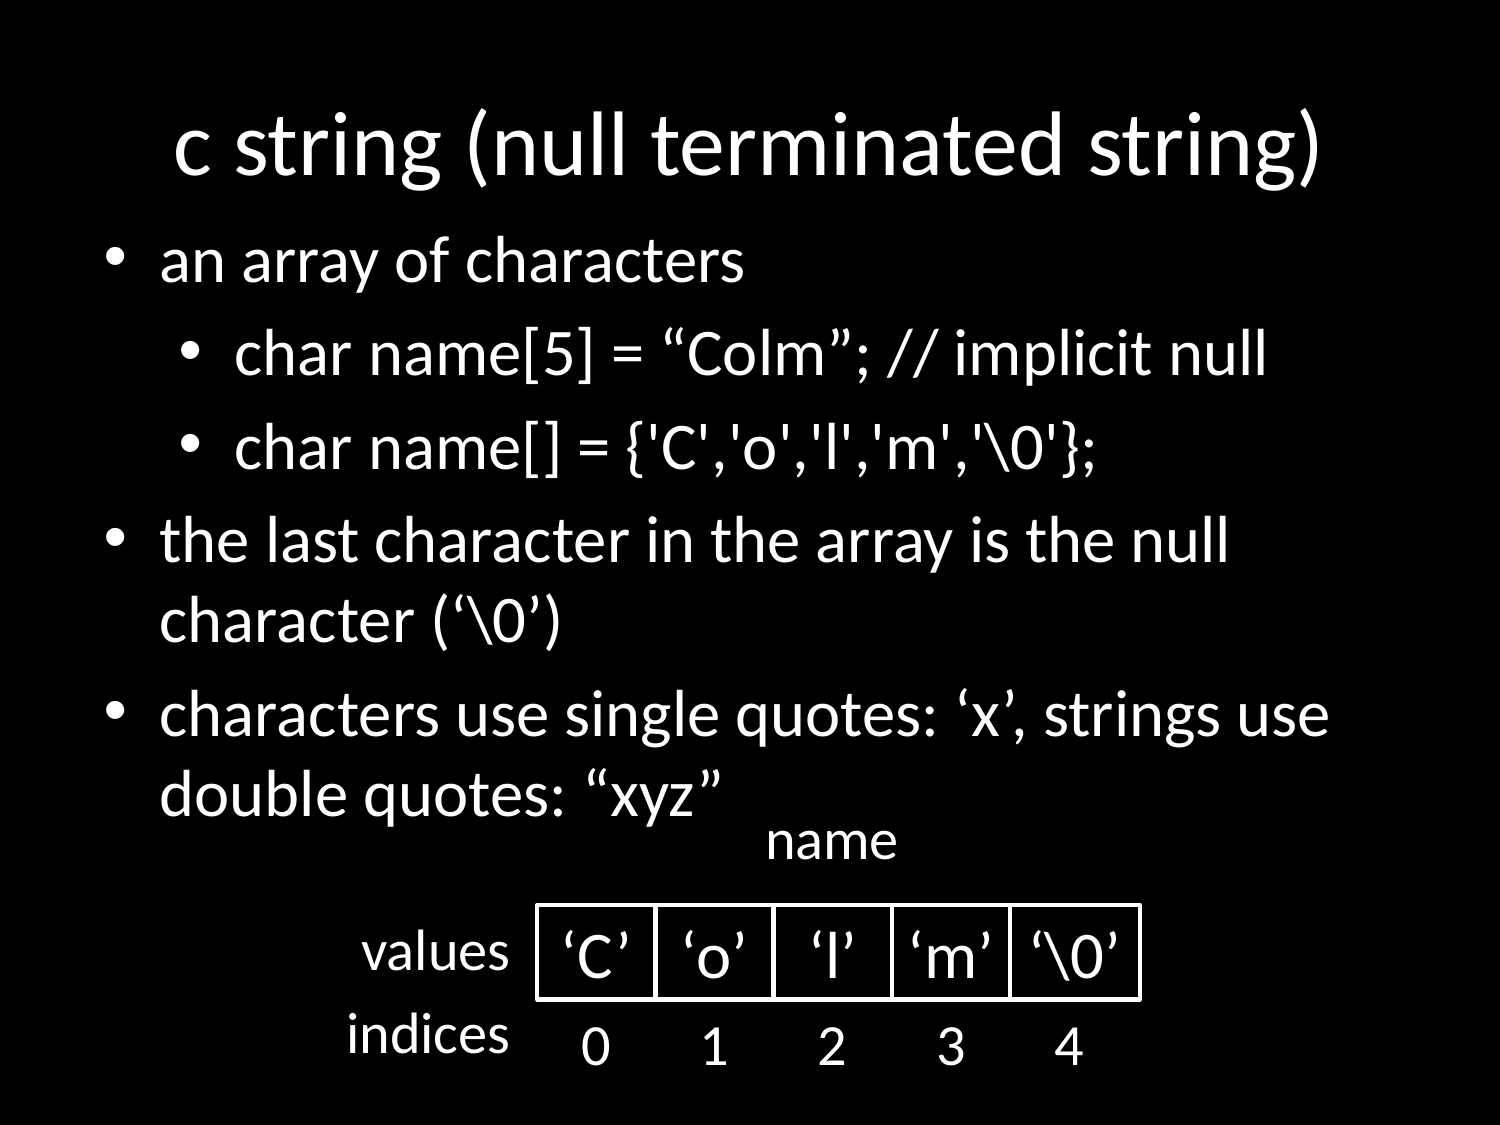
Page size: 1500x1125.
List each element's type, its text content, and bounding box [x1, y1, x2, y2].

text_box ‘l’ [771, 912, 890, 999]
text_box 0 [537, 999, 655, 1094]
text_box 2 [774, 999, 891, 1094]
text_box ‘o’ [653, 903, 771, 999]
text_box 3 [891, 999, 1010, 1094]
text_box ‘C’ [535, 903, 653, 1002]
text_box 1 [655, 999, 774, 1094]
text_box values [301, 905, 526, 987]
text_box ‘m’ [890, 912, 1008, 999]
title c string (null terminated string) [75, 45, 1425, 233]
text_box 4 [1010, 999, 1128, 1094]
text_box an array of characters char name[5] = “Colm”; // implicit null char name[] = {'C','o','l','m','\0'}; the last character in the array is the null character (‘\0’) characters use single quotes: ‘x’, strings use double quotes: “xyz” [88, 208, 1439, 1035]
text_box indices [301, 987, 526, 1083]
text_box name [750, 793, 1046, 912]
text_box ‘\0’ [1008, 903, 1142, 1002]
